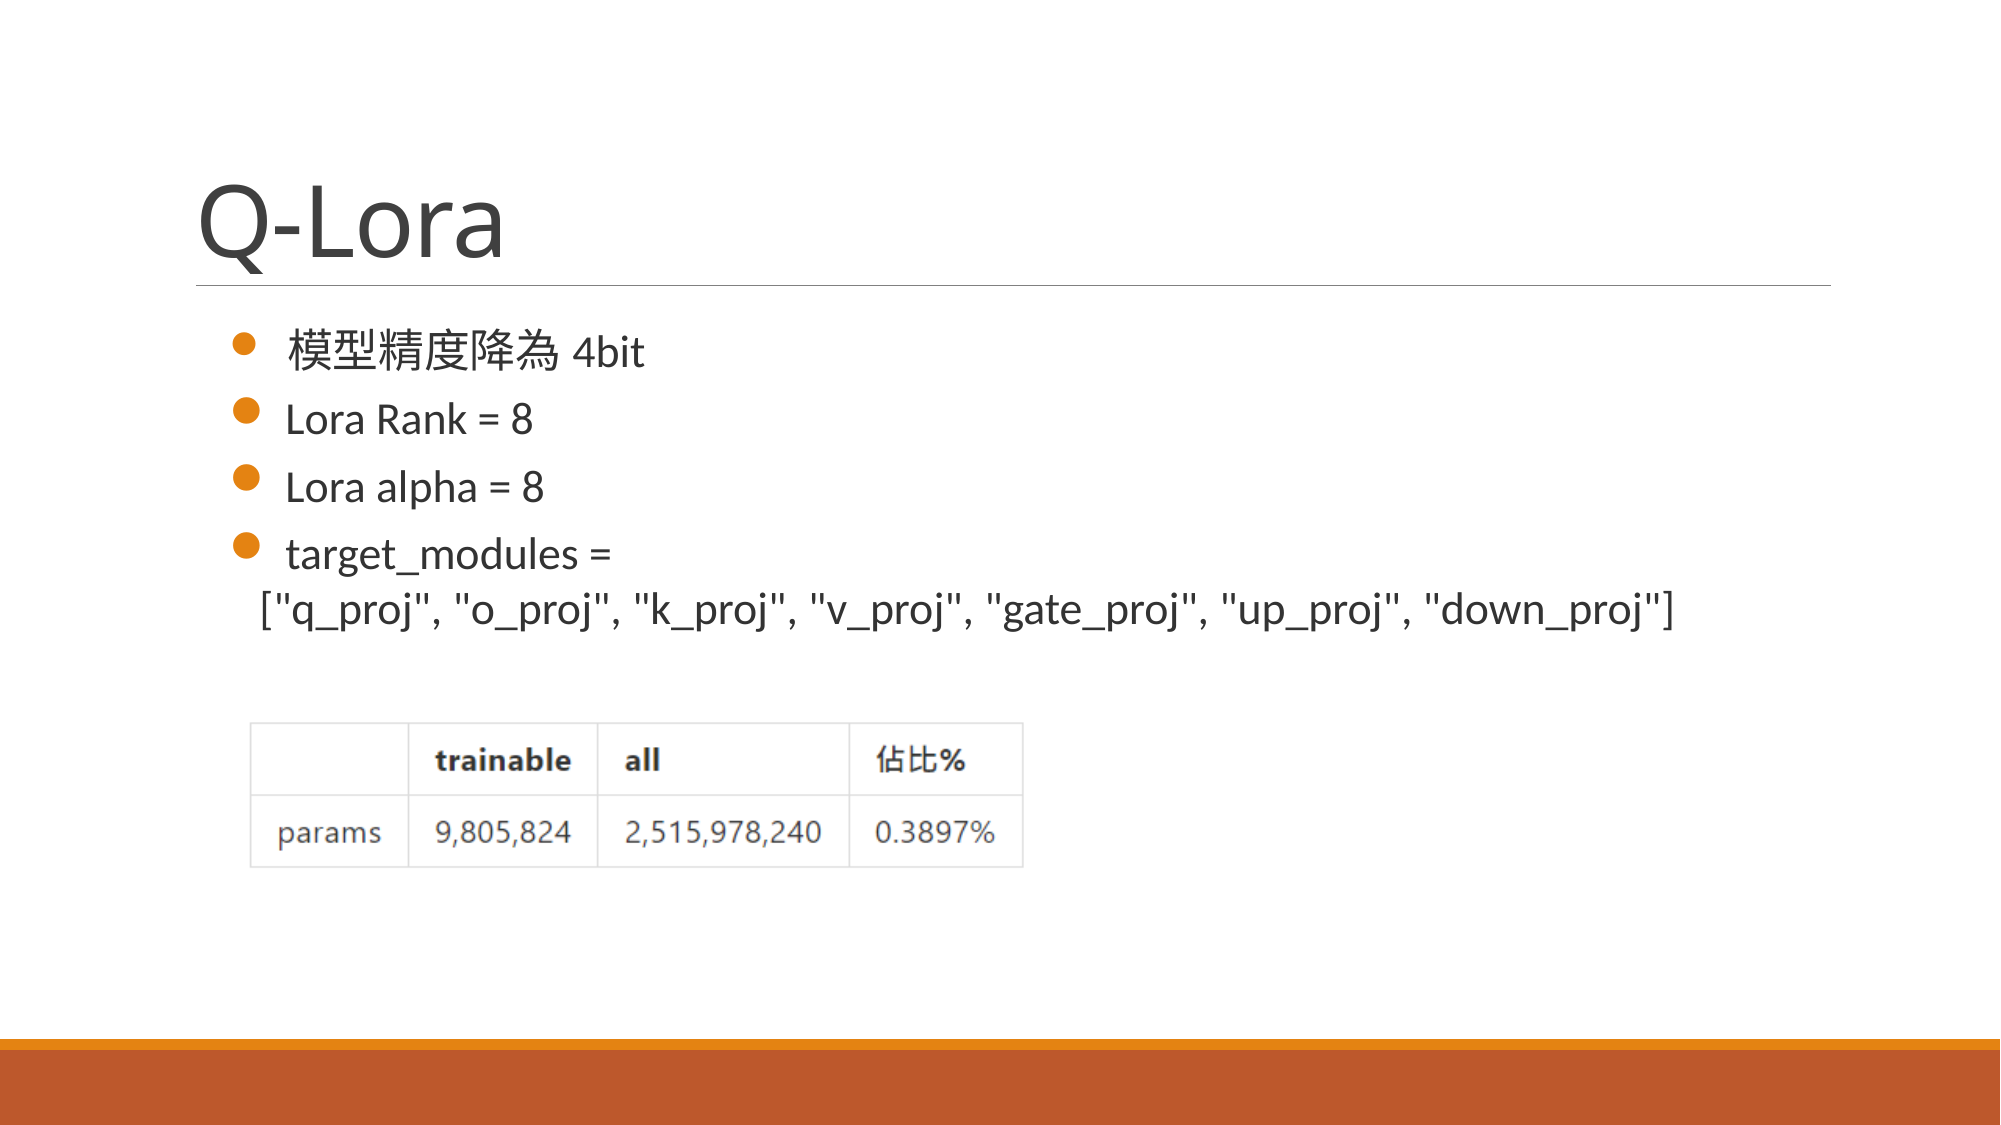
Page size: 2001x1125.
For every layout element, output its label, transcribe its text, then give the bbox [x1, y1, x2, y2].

picture [246, 706, 1039, 880]
title Q-Lora [180, 47, 1830, 285]
text_box 模型精度降為4bit Lora Rank = 8 Lora alpha = 8 target_modules = ["q_proj", "o_proj", "k_proj", "v_proj", "gate_proj", "up_proj", "down_proj"] [196, 314, 1963, 946]
